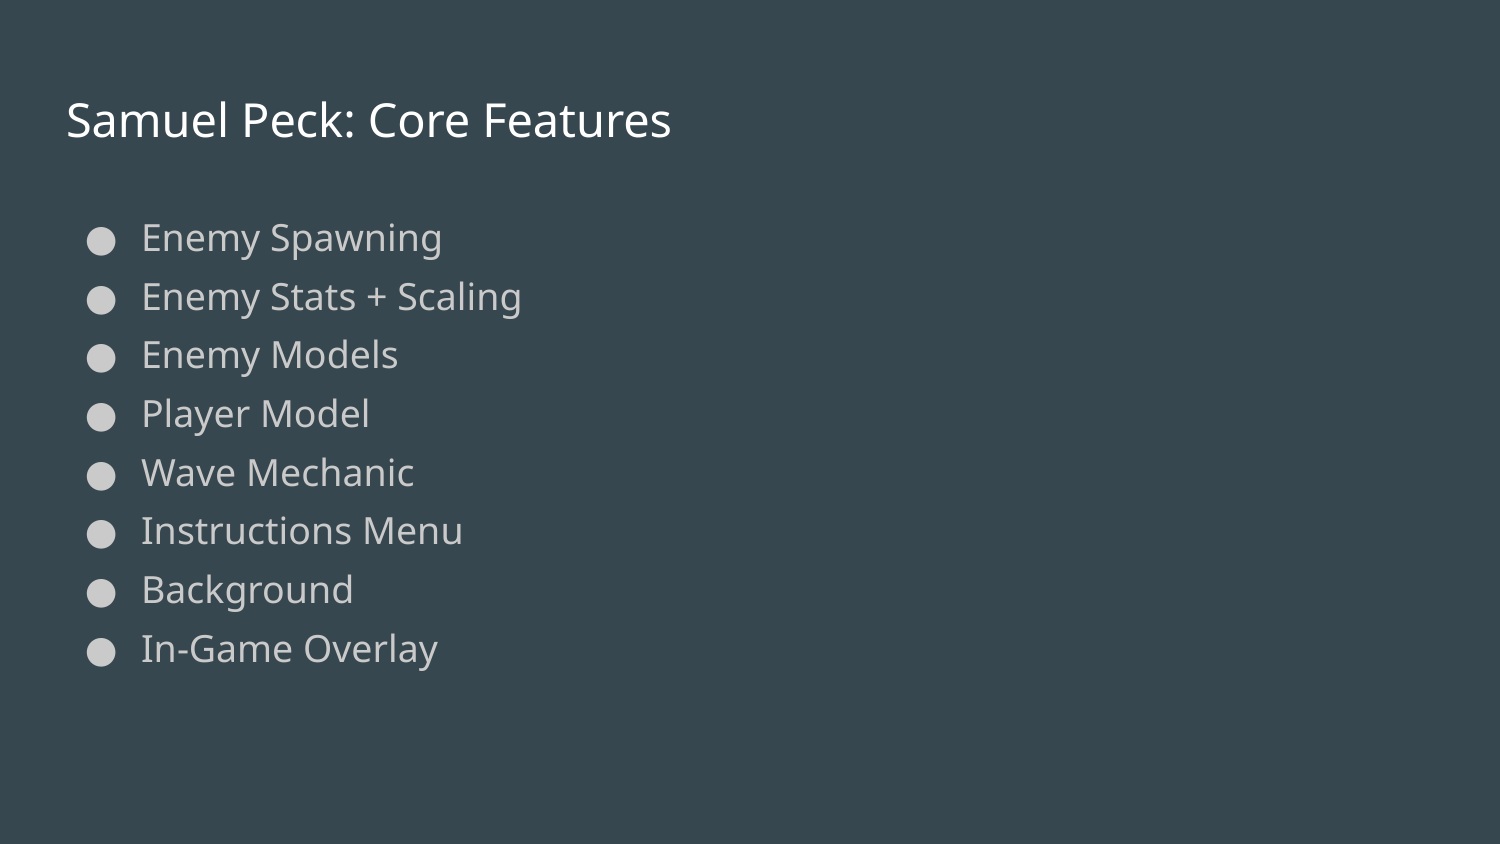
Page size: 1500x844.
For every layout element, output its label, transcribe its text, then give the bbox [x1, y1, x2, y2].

title Samuel Peck: Core Features [51, 72, 1449, 167]
list Enemy Spawning Enemy Stats + Scaling Enemy Models Player Model Wave Mechanic Instructions Menu Background In-Game Overlay [51, 189, 1449, 750]
